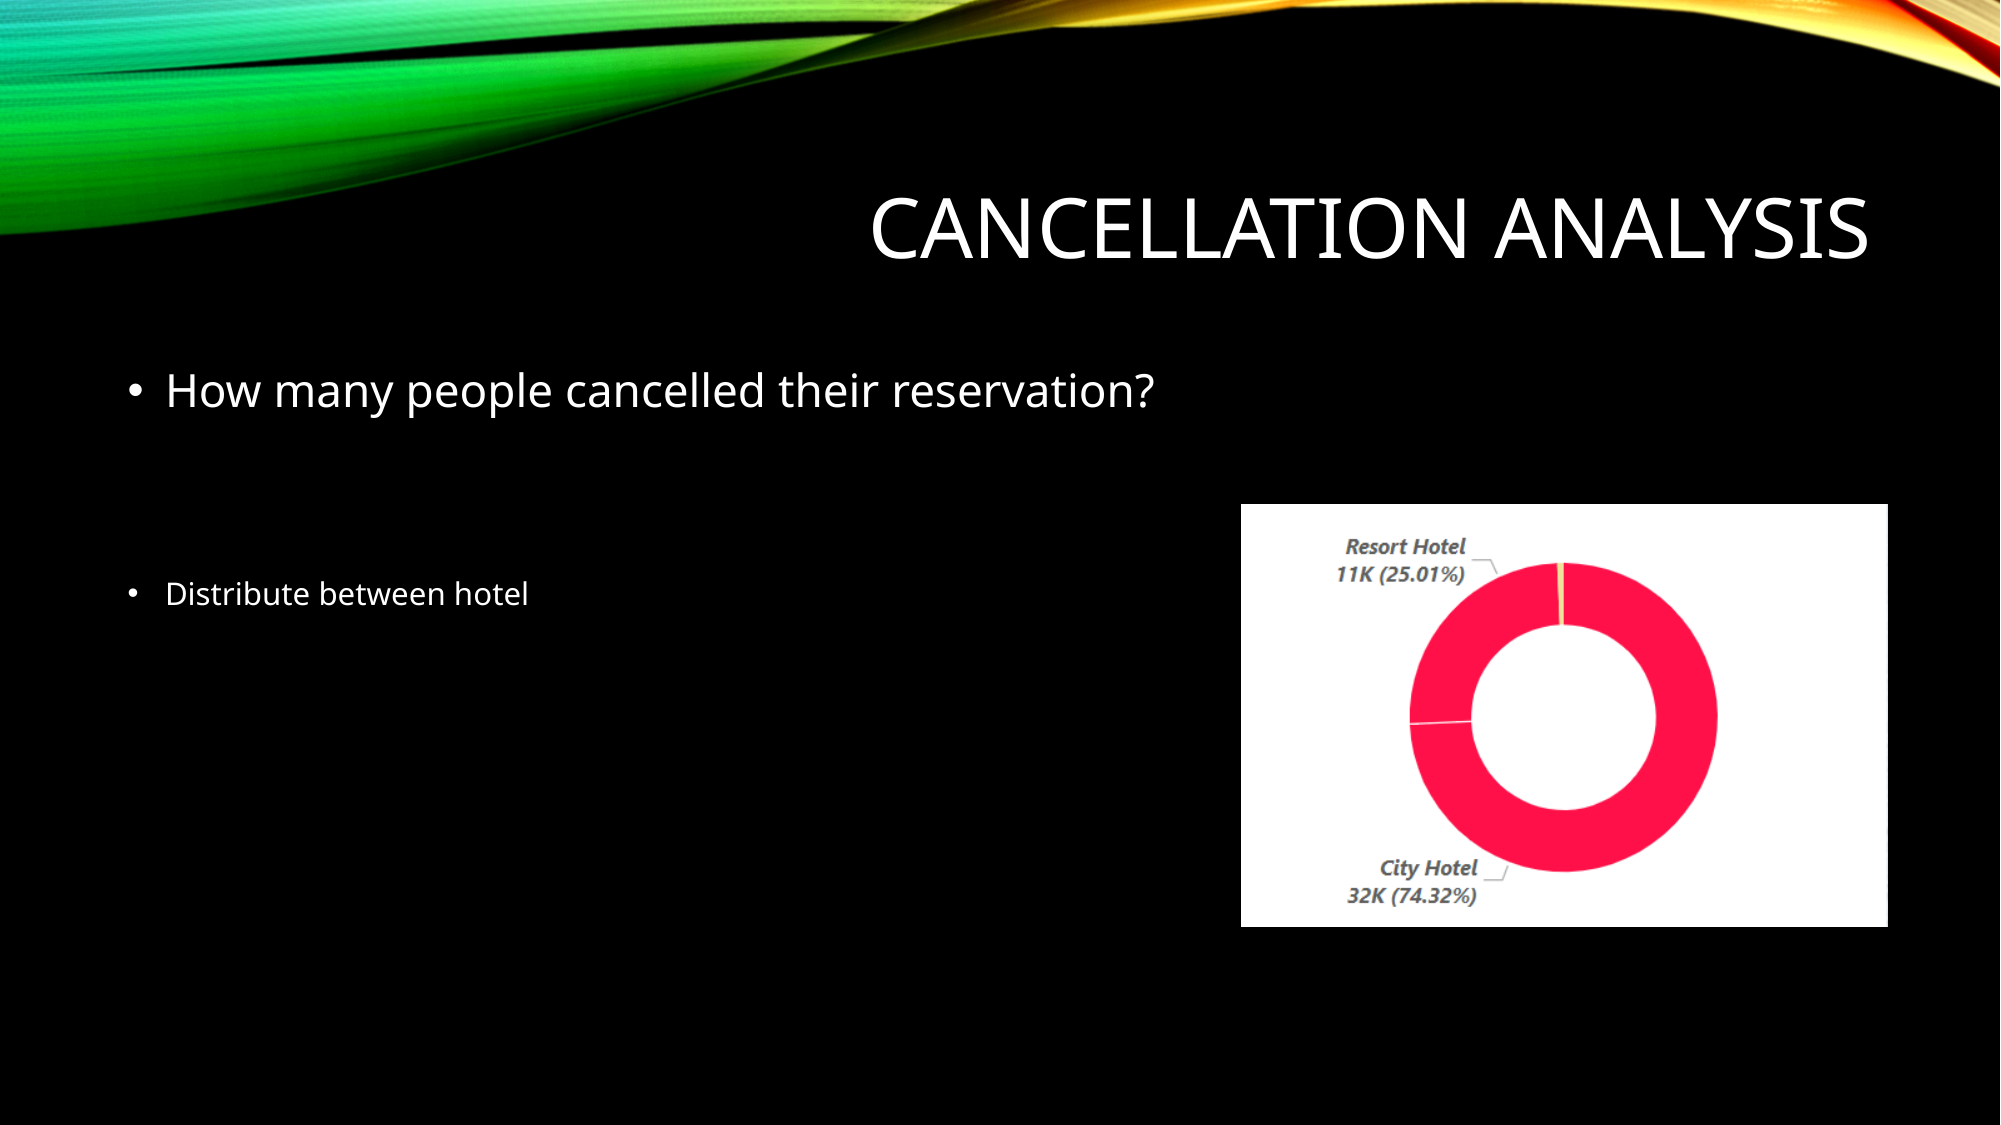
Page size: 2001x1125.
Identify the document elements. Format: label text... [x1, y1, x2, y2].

list How many people cancelled their reservation? Distribute between hotel [112, 360, 1888, 1021]
picture [0, 0, 2000, 237]
picture [1240, 504, 1888, 927]
title Cancellation Analysis [474, 125, 1888, 338]
